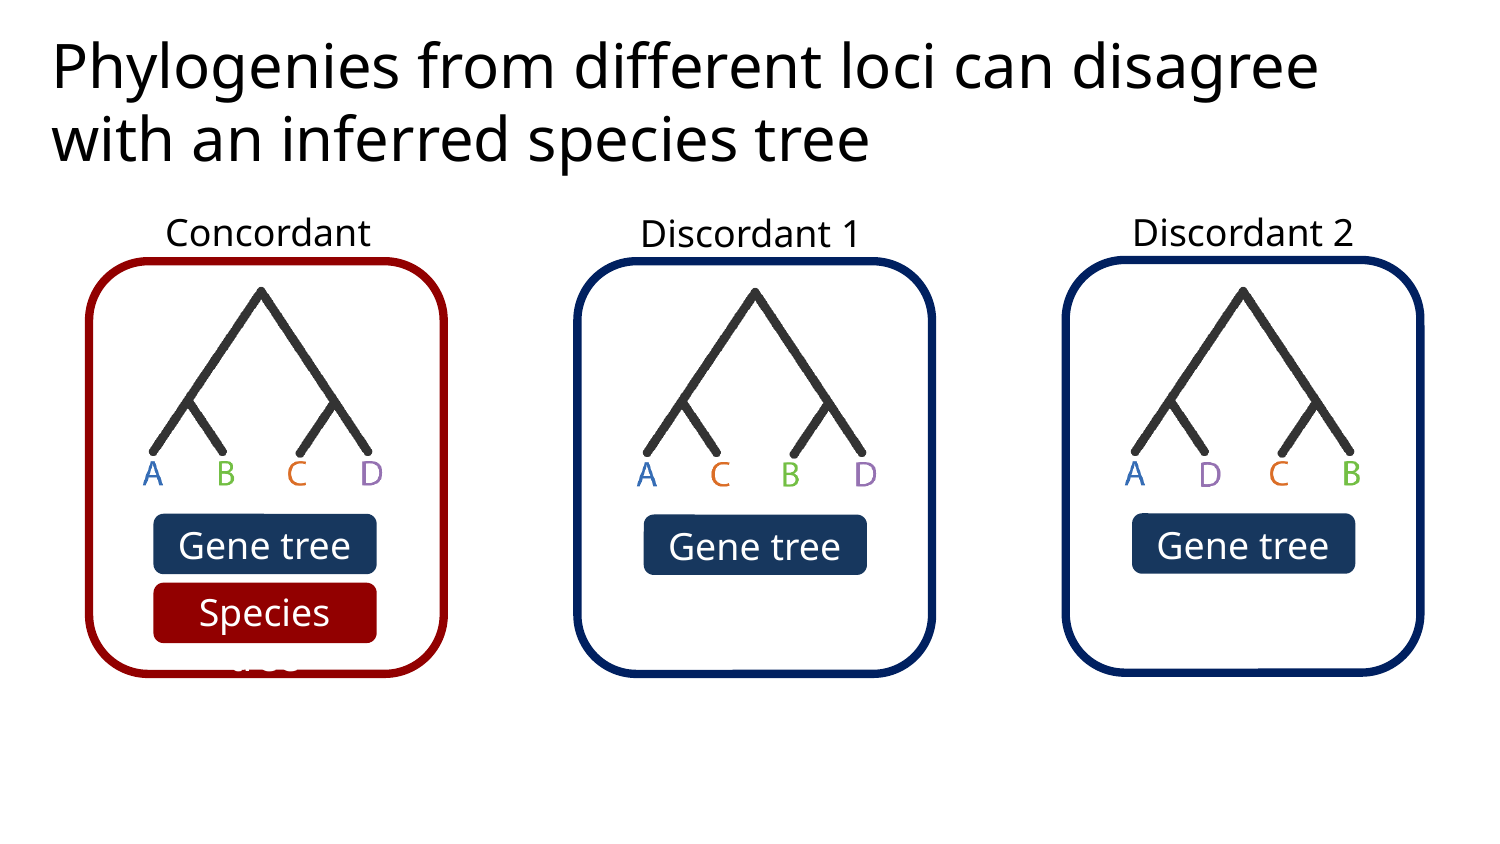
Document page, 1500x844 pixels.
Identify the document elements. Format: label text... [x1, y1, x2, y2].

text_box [577, 202, 933, 675]
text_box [1065, 200, 1421, 673]
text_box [88, 200, 444, 675]
title Phylogenies from different loci can disagree with an inferred species tree [36, 18, 1397, 182]
